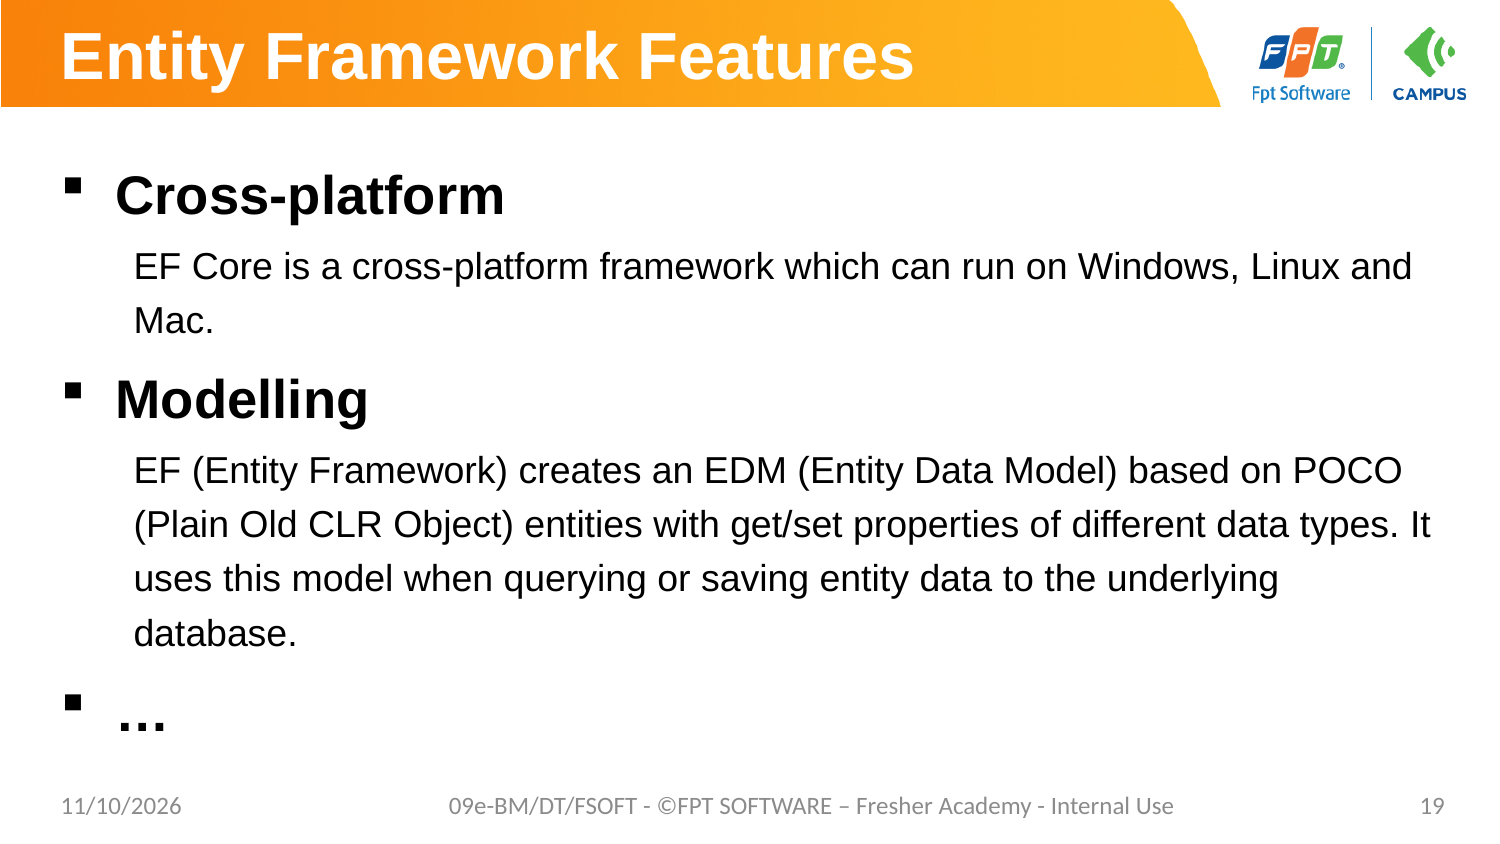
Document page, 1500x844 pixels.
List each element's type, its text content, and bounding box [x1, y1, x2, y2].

footer 09e-BM/DT/FSOFT - ©FPT SOFTWARE – Fresher Academy - Internal Use [289, 782, 1335, 827]
title Entity Framework Features [45, 0, 1176, 106]
picture [1, 0, 1499, 844]
list Cross-platform EF Core is a cross-platform framework which can run on Windows, Linux and Mac. Modelling EF (Entity Framework) creates an EDM (Entity Data Model) based on POCO (Plain Old CLR Object) entities with get/set properties of different data types. It uses this model when querying or saving entity data to the underlying database. … [45, 139, 1461, 754]
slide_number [45, 782, 270, 827]
slide_number 19 [1350, 782, 1461, 827]
